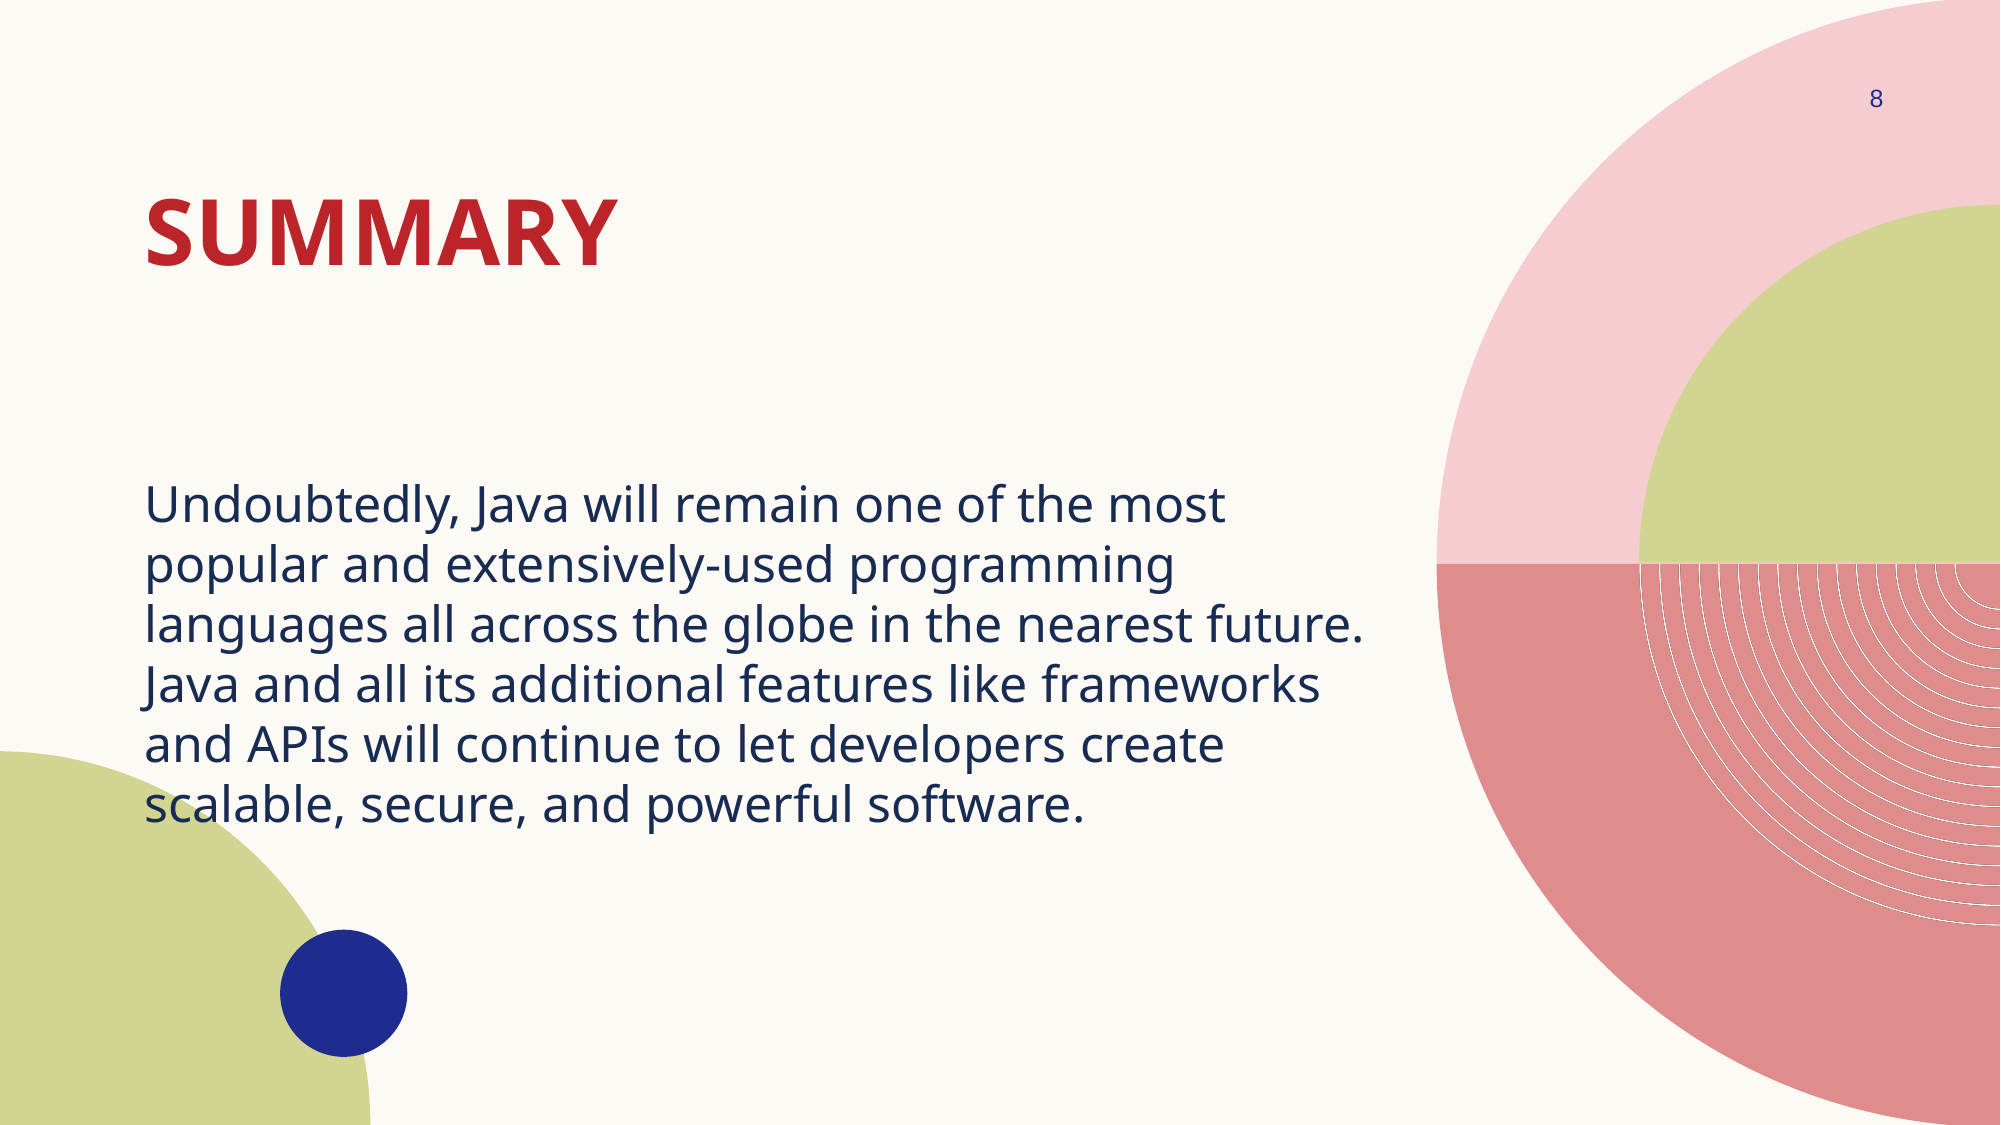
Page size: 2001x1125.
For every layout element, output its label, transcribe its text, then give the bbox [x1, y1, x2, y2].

title SUMMARY [129, 166, 1240, 293]
picture [1639, 564, 2000, 926]
list Undoubtedly, Java will remain one of the most popular and extensively-used programming languages all across the globe in the nearest future. Java and all its additional features like frameworks and APIs will continue to let developers create scalable, secure, and powerful software. [129, 465, 1404, 909]
slide_number 8 [1795, 75, 1958, 120]
